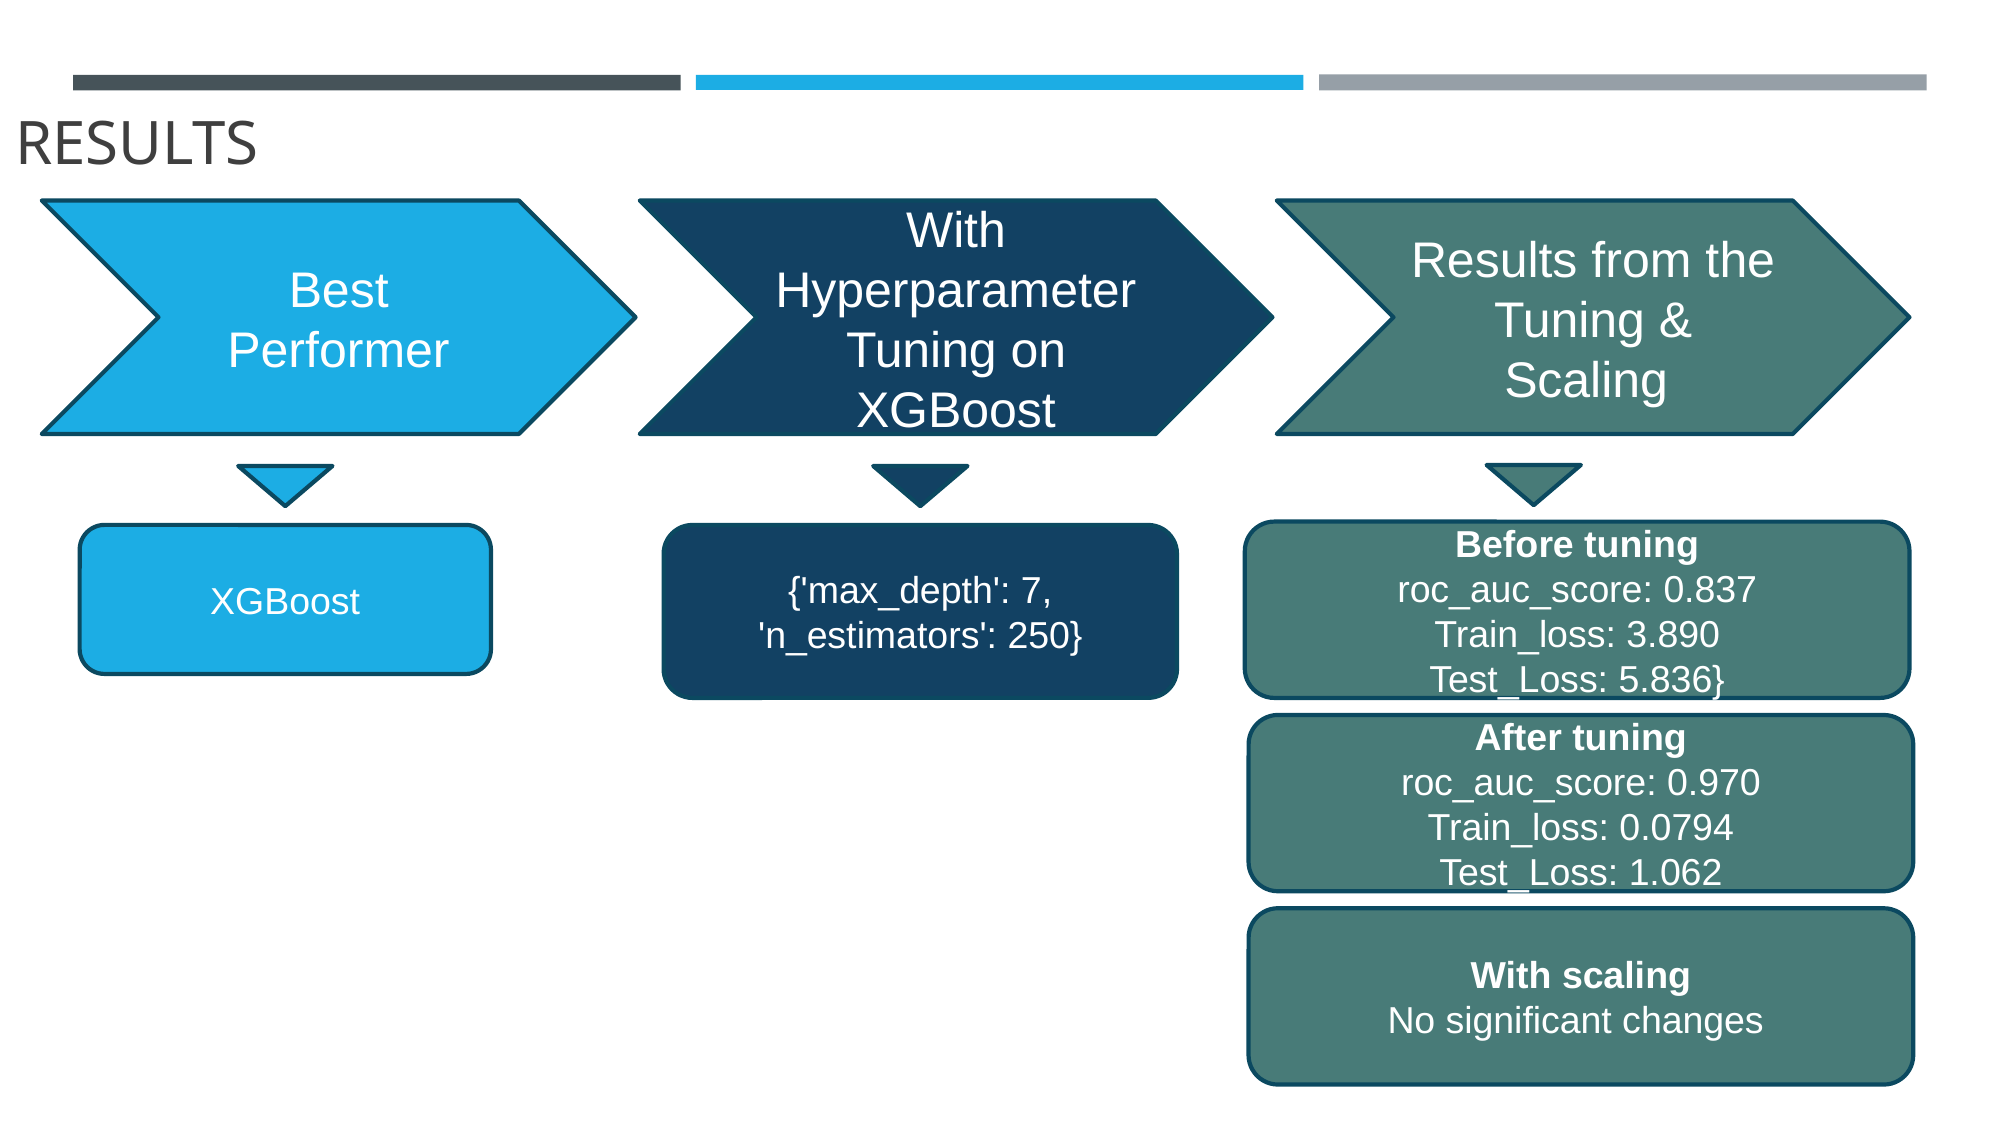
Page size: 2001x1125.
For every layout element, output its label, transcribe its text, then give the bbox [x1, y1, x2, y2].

text_box [873, 465, 968, 507]
text_box After tuning roc_auc_score: 0.970 Train_loss: 0.0794 Test_Loss: 1.062 [1248, 714, 1914, 892]
text_box Best Performer [41, 200, 636, 434]
text_box [1486, 464, 1581, 506]
text_box XGBoost [79, 524, 491, 674]
text_box Before tuning roc_auc_score: 0.837 Train_loss: 3.890 Test_Loss: 5.836} [1244, 521, 1910, 698]
text_box [238, 465, 333, 507]
text_box With Hyperparameter Tuning on XGBoost [639, 200, 1273, 434]
text_box With scaling No significant changes [1248, 908, 1914, 1085]
text_box {'max_depth': 7, 'n_estimators': 250} [663, 524, 1178, 698]
text_box Results from the Tuning & Scaling [1276, 200, 1910, 434]
title RESULTS [0, 97, 1810, 185]
